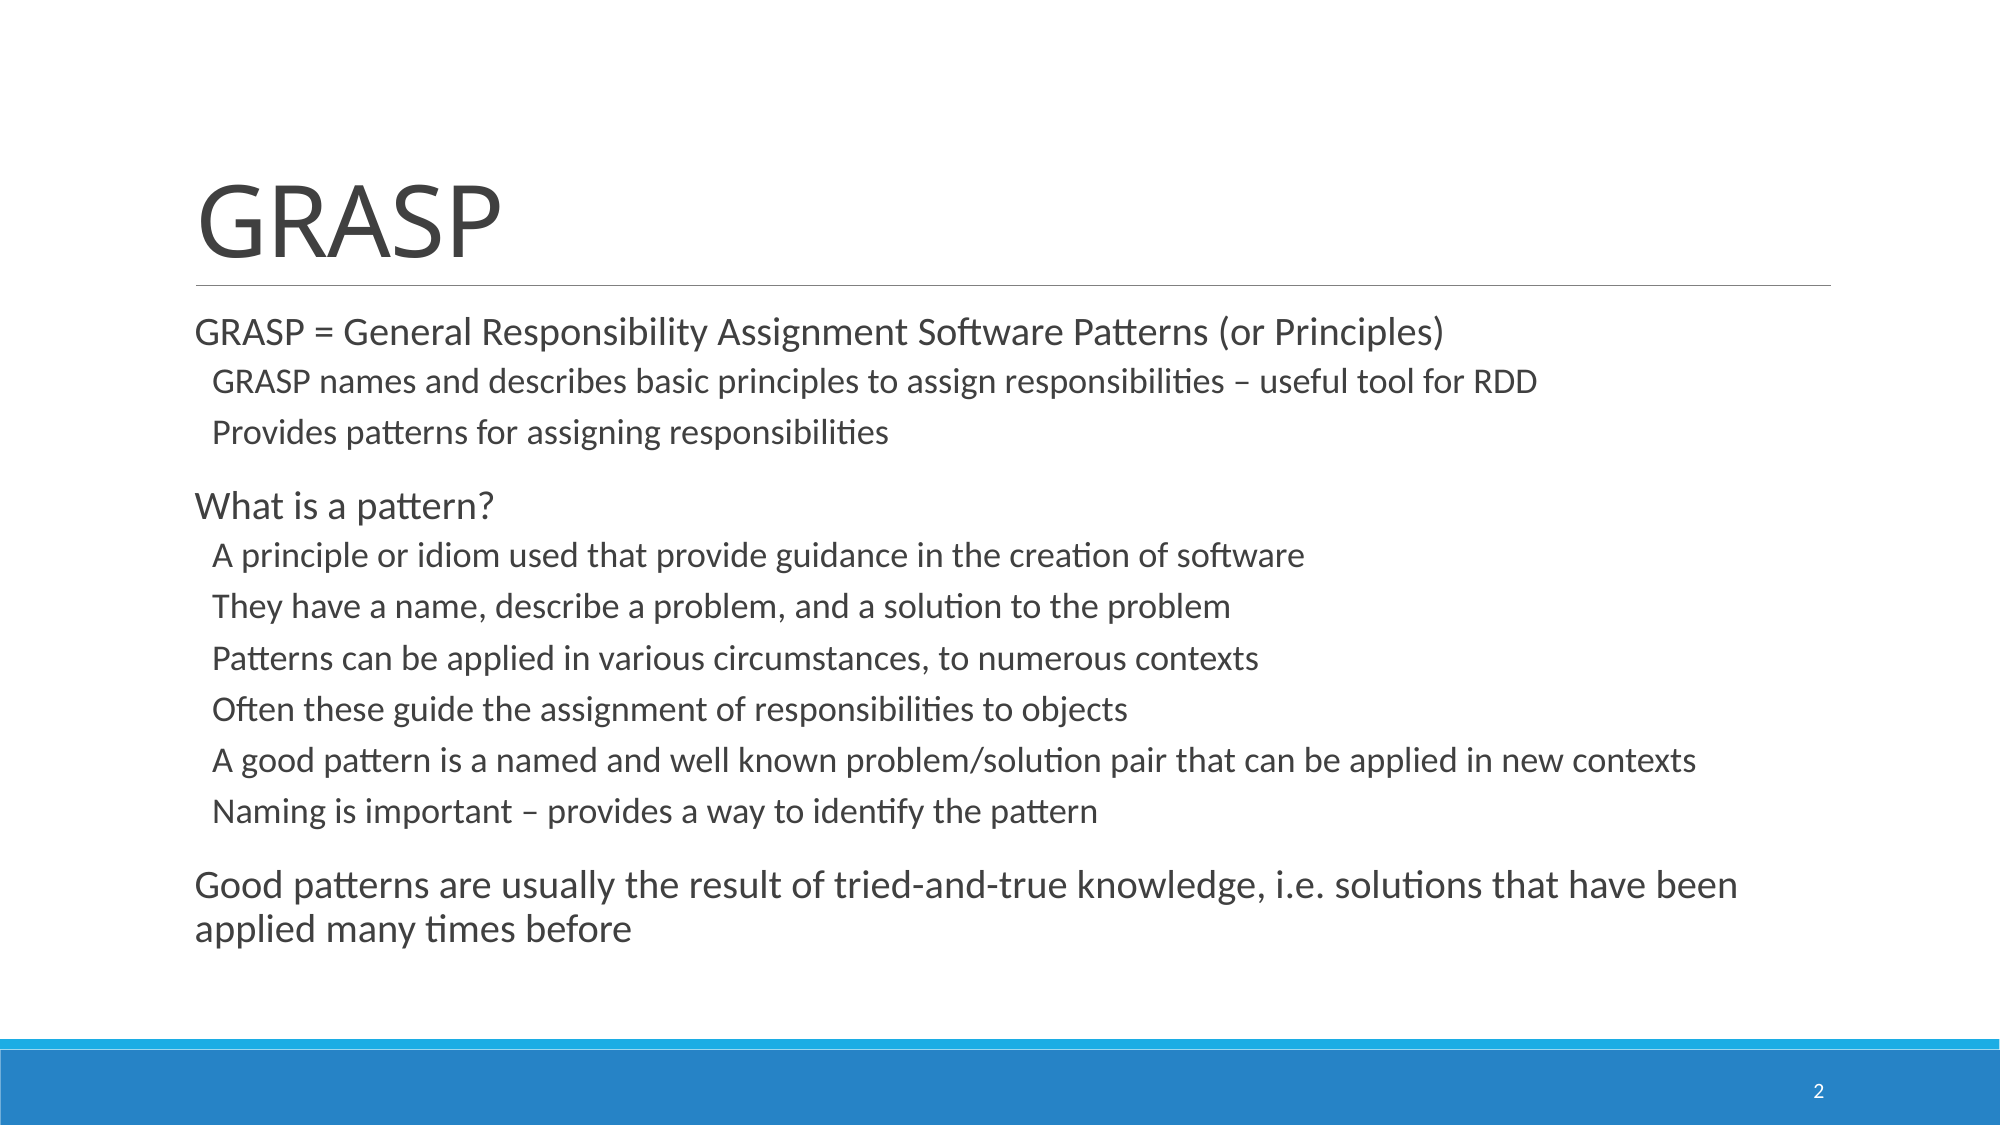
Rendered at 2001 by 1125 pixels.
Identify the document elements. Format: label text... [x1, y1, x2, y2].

list GRASP = General Responsibility Assignment Software Patterns (or Principles) GRASP names and describes basic principles to assign responsibilities – useful tool for RDD Provides patterns for assigning responsibilities What is a pattern? A principle or idiom used that provide guidance in the creation of software They have a name, describe a problem, and a solution to the problem Patterns can be applied in various circumstances, to numerous contexts Often these guide the assignment of responsibilities to objects A good pattern is a named and well known problem/solution pair that can be applied in new contexts Naming is important – provides a way to identify the pattern Good patterns are usually the result of tried-and-true knowledge, i.e. solutions that have been applied many times before [180, 302, 1830, 963]
slide_number 2 [1624, 1059, 1840, 1120]
title GRASP [180, 47, 1830, 285]
